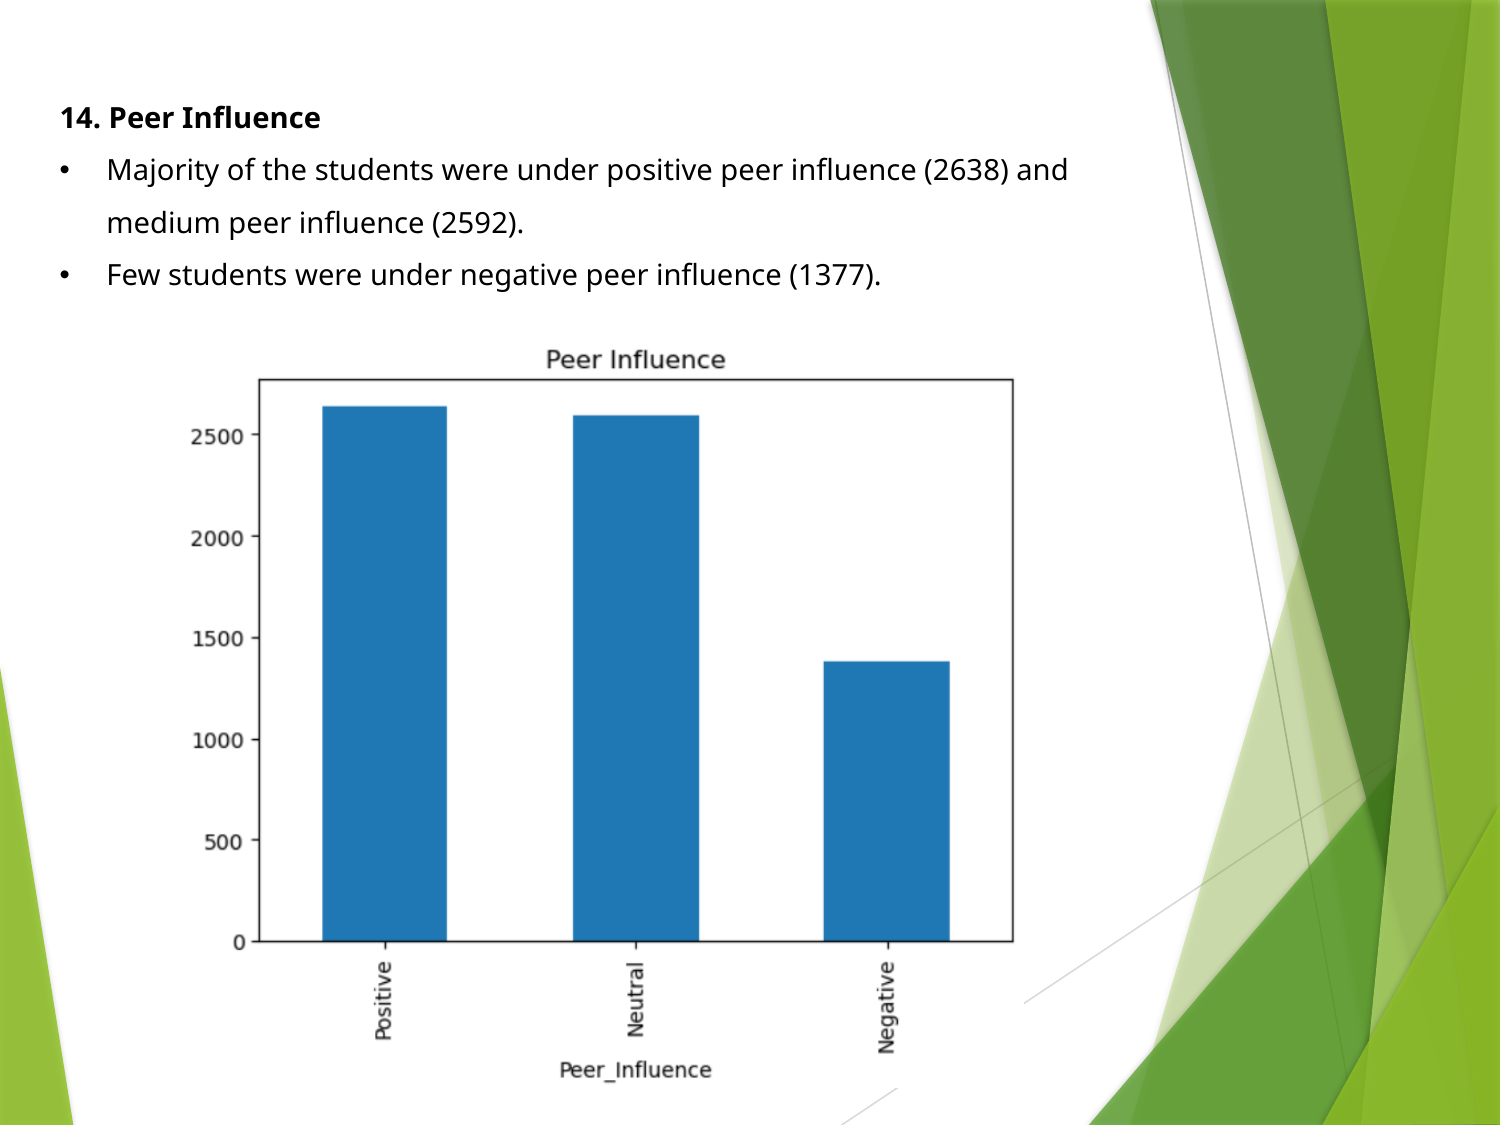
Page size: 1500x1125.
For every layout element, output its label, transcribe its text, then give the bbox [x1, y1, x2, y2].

picture [185, 345, 1024, 1088]
text_box 14. Peer Influence Majority of the students were under positive peer influence (2638) and medium peer influence (2592). Few students were under negative peer influence (1377). [44, 74, 1163, 299]
